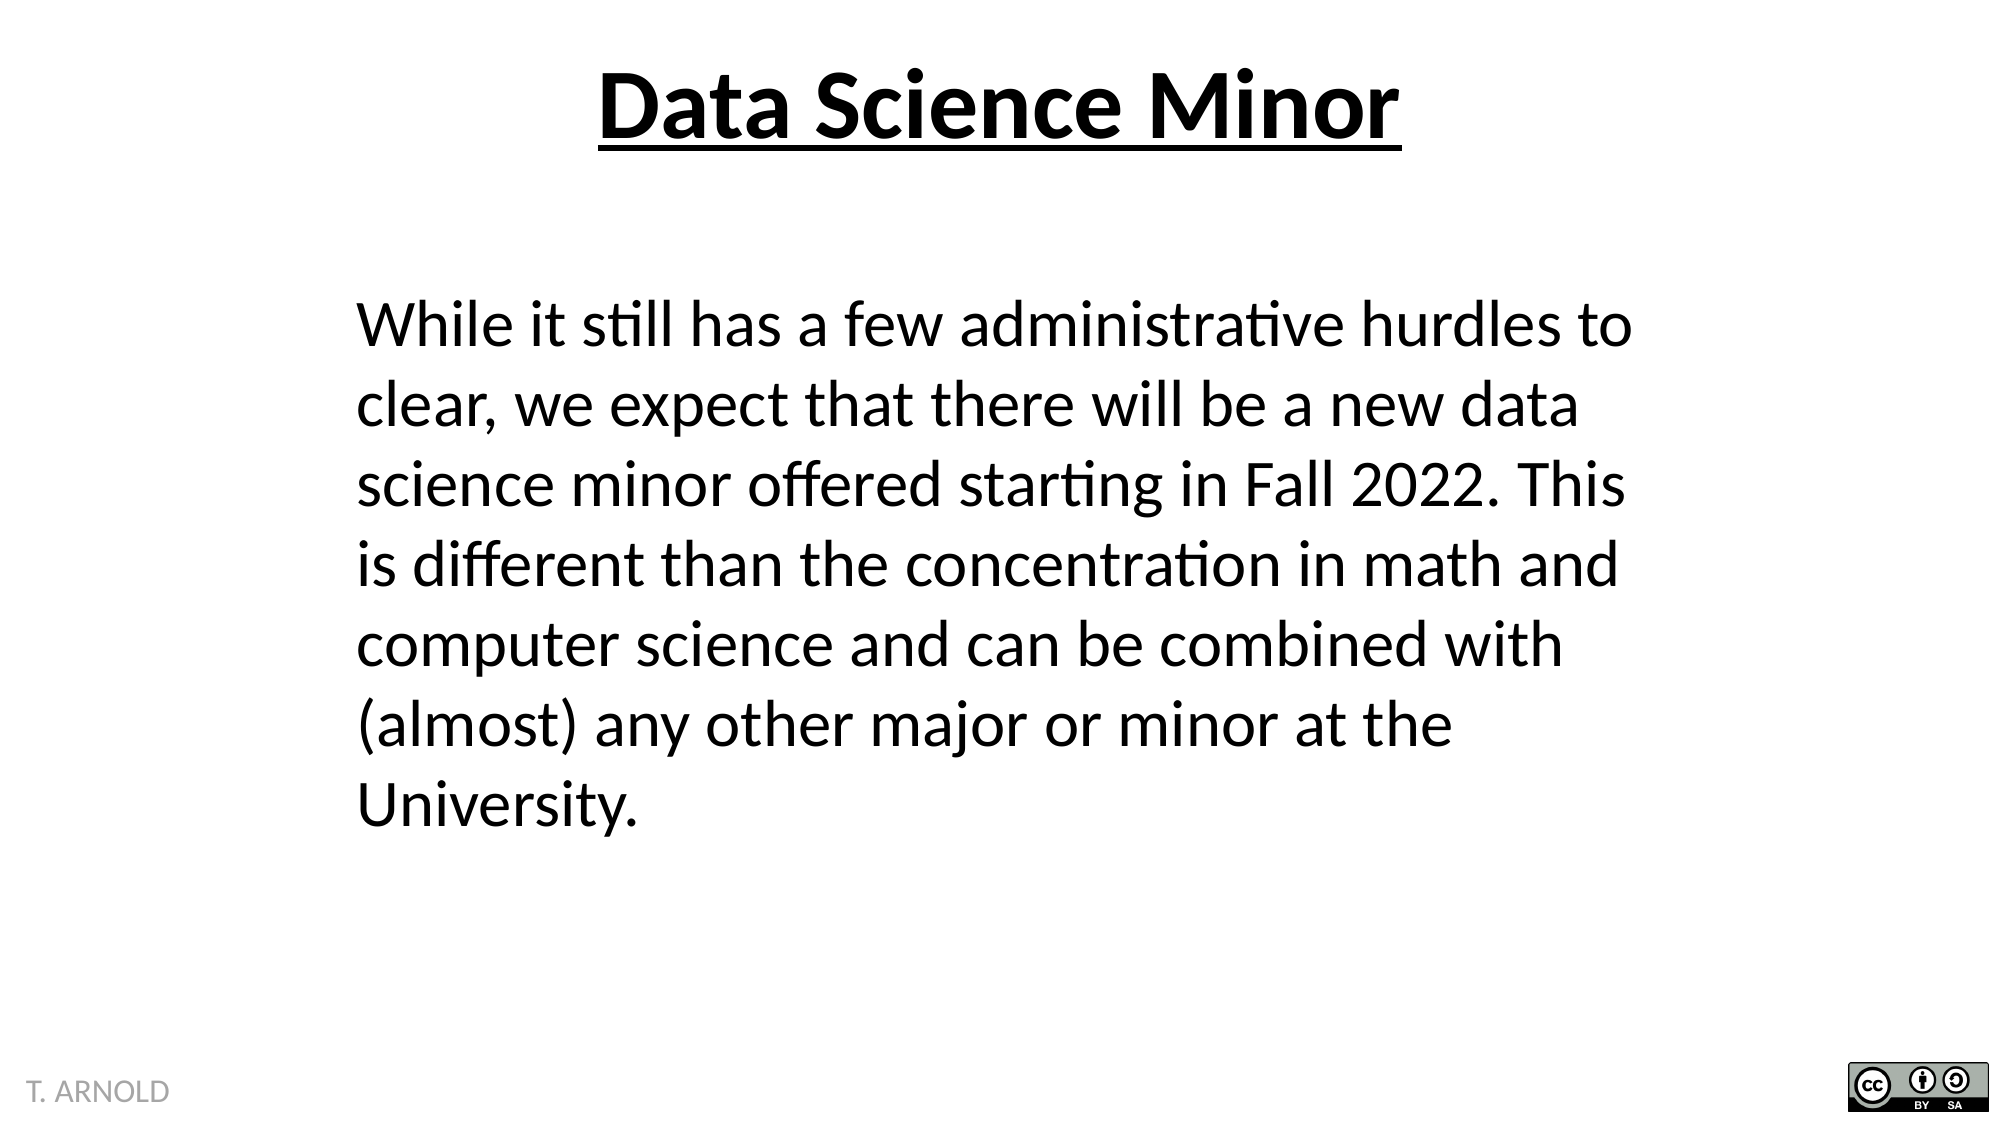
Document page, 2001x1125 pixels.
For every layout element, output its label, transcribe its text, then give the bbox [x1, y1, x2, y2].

text_box While it still has a few administrative hurdles to clear, we expect that there will be a new data science minor offered starting in Fall 2022. This is different than the concentration in math and computer science and can be combined with (almost) any other major or minor at the University. [341, 272, 1684, 847]
text_box Data Science Minor [395, 30, 1605, 166]
text_box T. ARNOLD [11, 1062, 673, 1117]
picture [1848, 1062, 1989, 1112]
